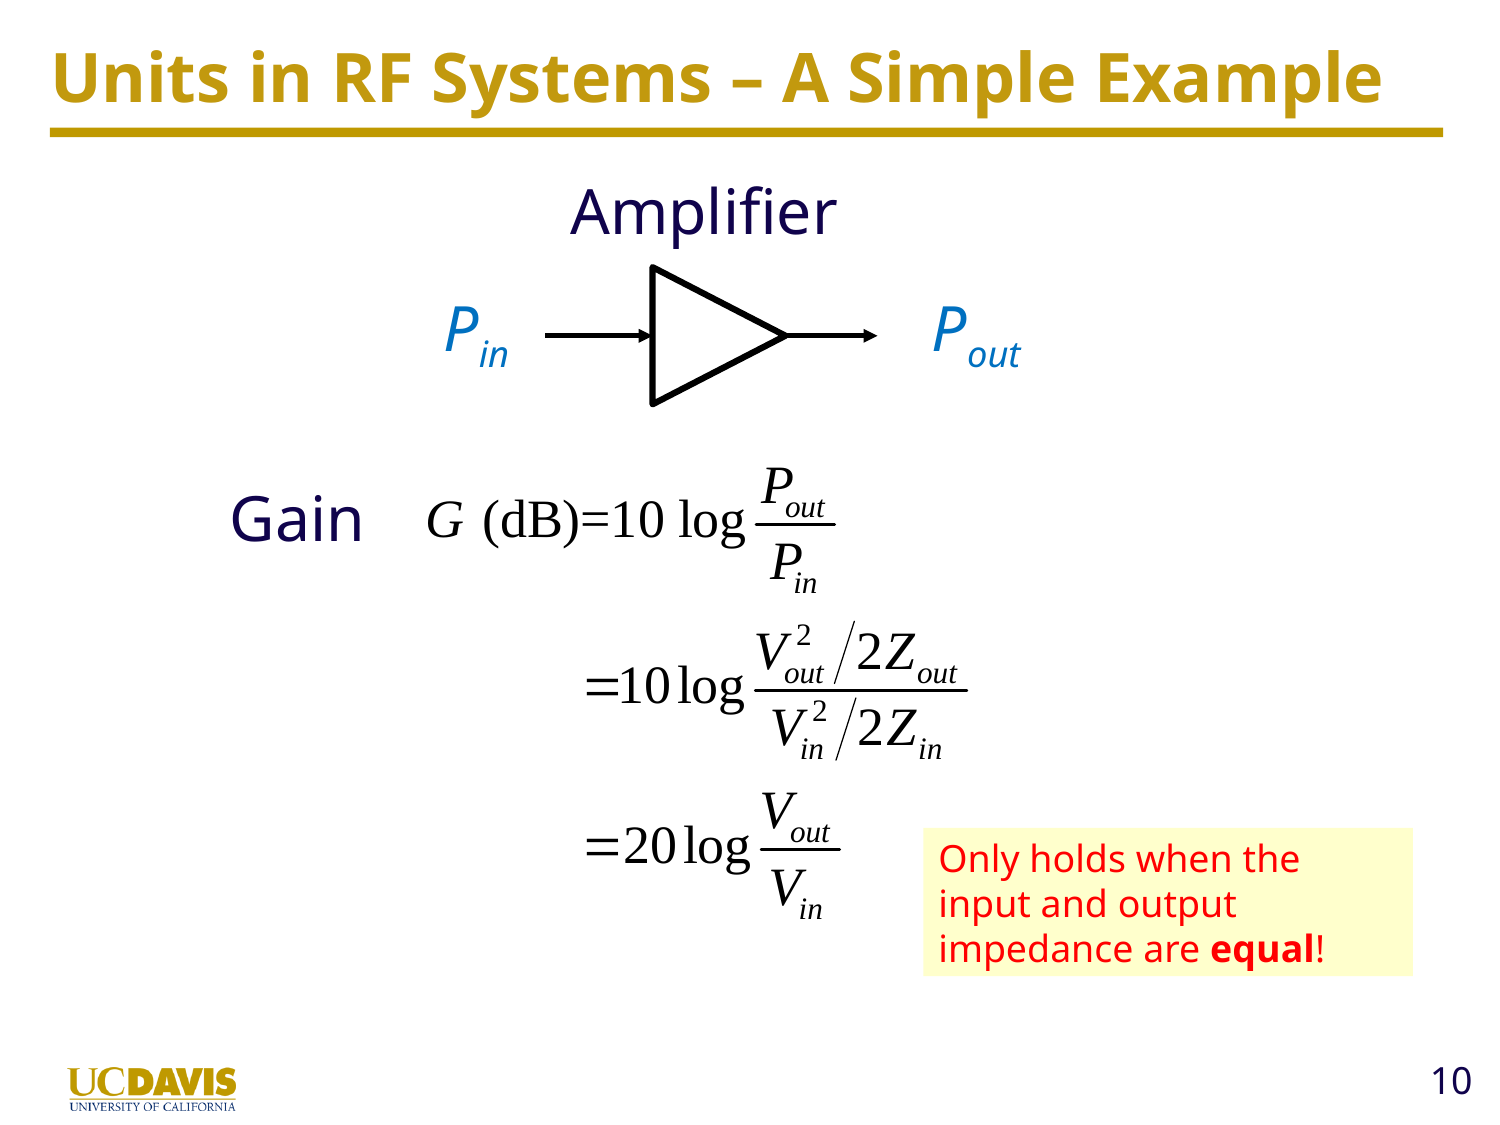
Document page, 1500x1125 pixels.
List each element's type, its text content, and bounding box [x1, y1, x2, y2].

text_box Pout [916, 281, 1036, 382]
text_box Amplifier [555, 164, 854, 255]
text_box Only holds when the input and output impedance are equal! [923, 827, 1413, 977]
text_box Gain [215, 471, 381, 561]
picture [67, 1067, 236, 1111]
title Units in RF Systems – A Simple Example [49, 0, 1444, 151]
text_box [418, 451, 977, 929]
text_box Pin [428, 281, 525, 382]
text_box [545, 266, 878, 405]
